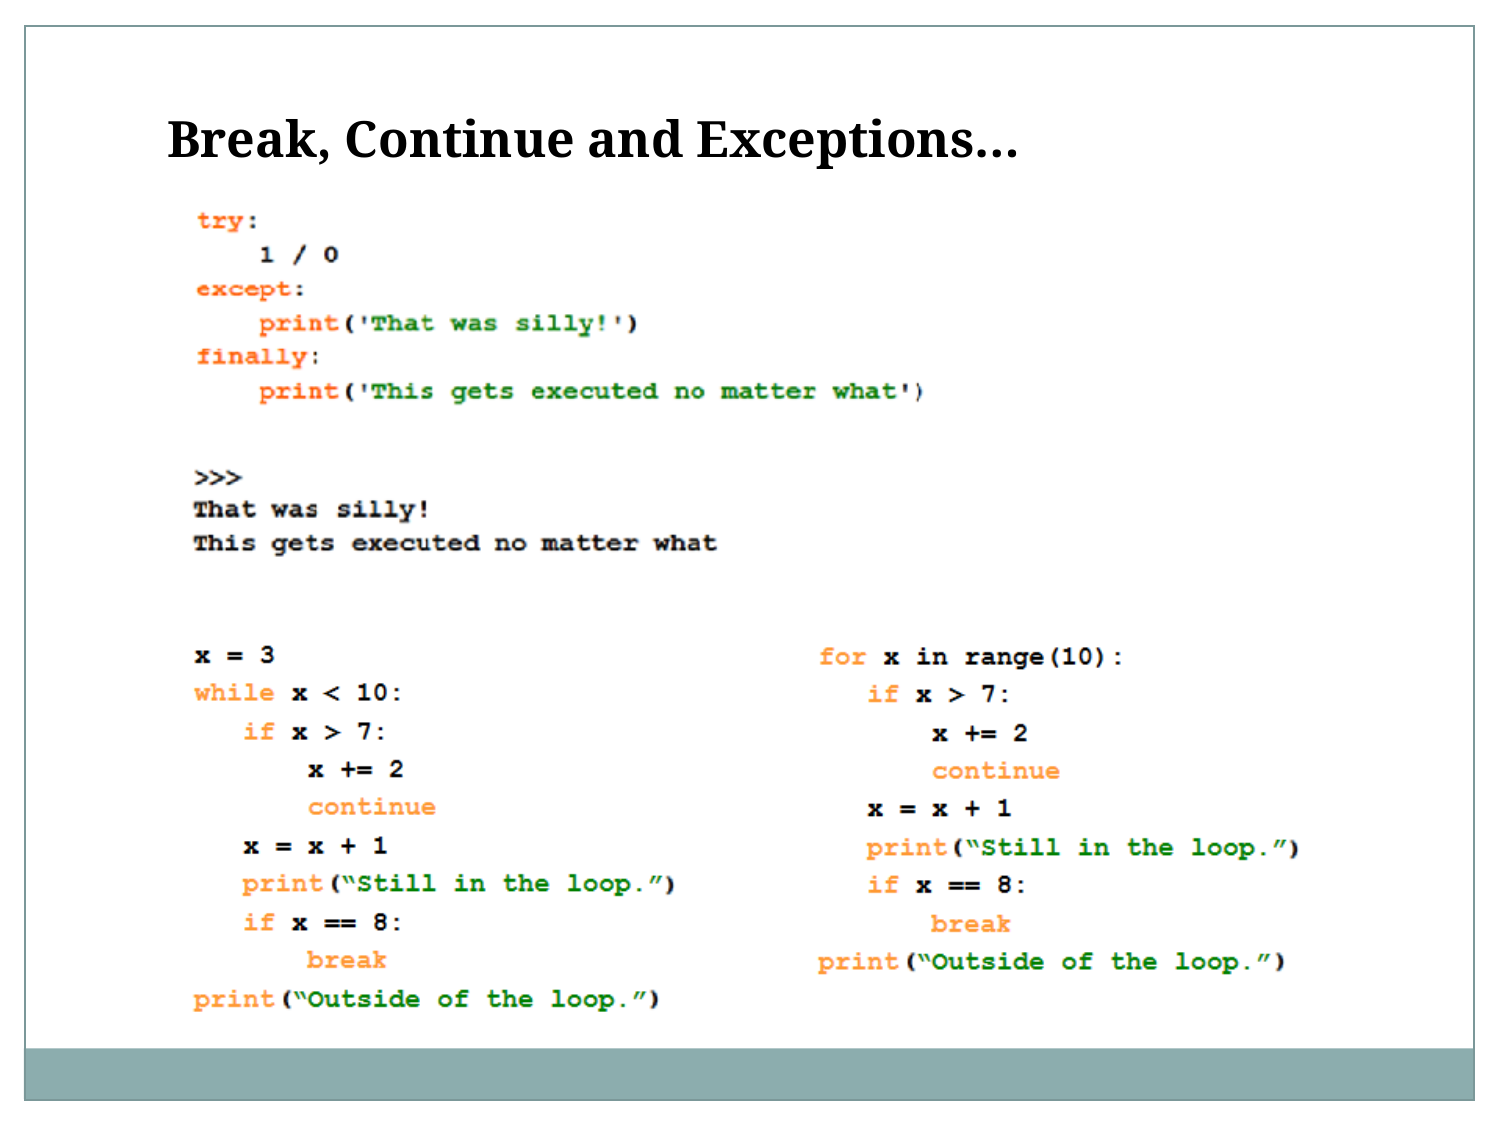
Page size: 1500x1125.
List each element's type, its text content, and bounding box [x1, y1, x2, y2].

picture [165, 187, 1335, 1037]
text_box Break, Continue and Exceptions… [152, 99, 1036, 175]
